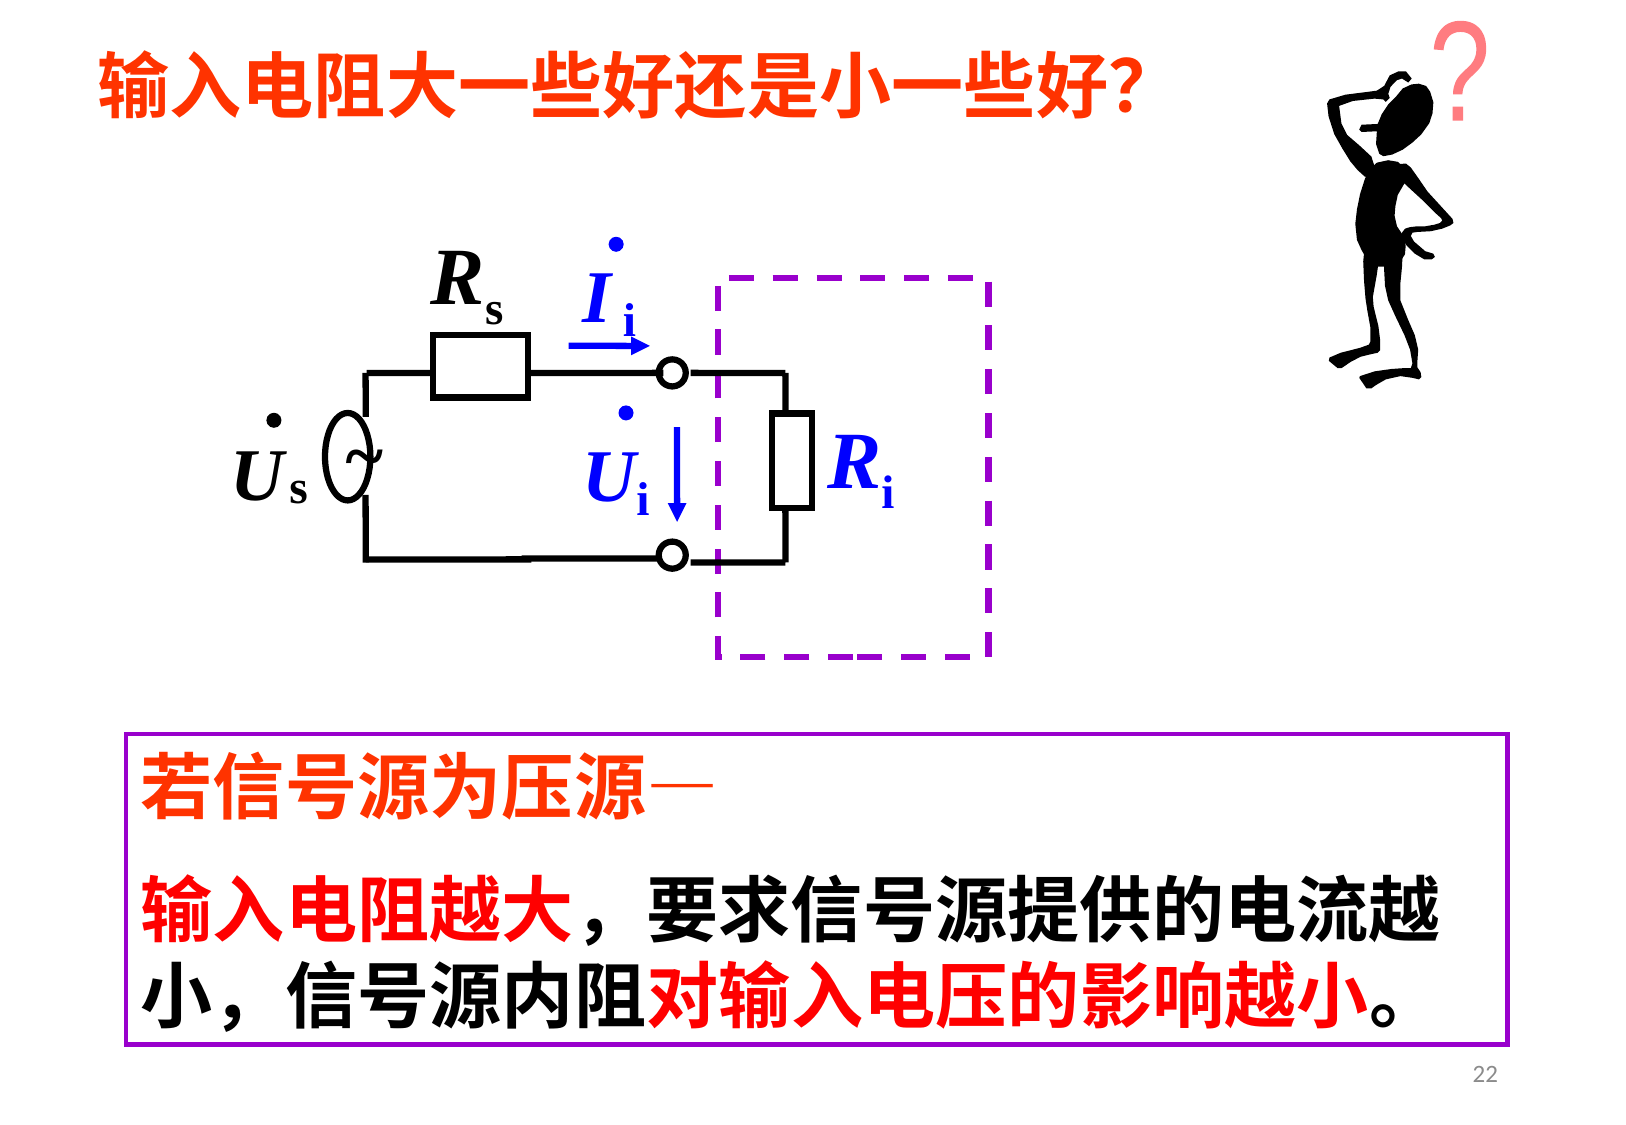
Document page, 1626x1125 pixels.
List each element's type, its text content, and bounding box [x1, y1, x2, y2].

slide_number 22 [1147, 1042, 1514, 1103]
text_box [1326, 20, 1487, 389]
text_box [230, 220, 989, 658]
text_box 若信号源为压源— 输入电阻越大，要求信号源提供的电流越小，信号源内阻对输入电压的影响越小。 [126, 734, 1508, 1045]
text_box 输入电阻大一些好还是小一些好？ [81, 31, 1326, 136]
